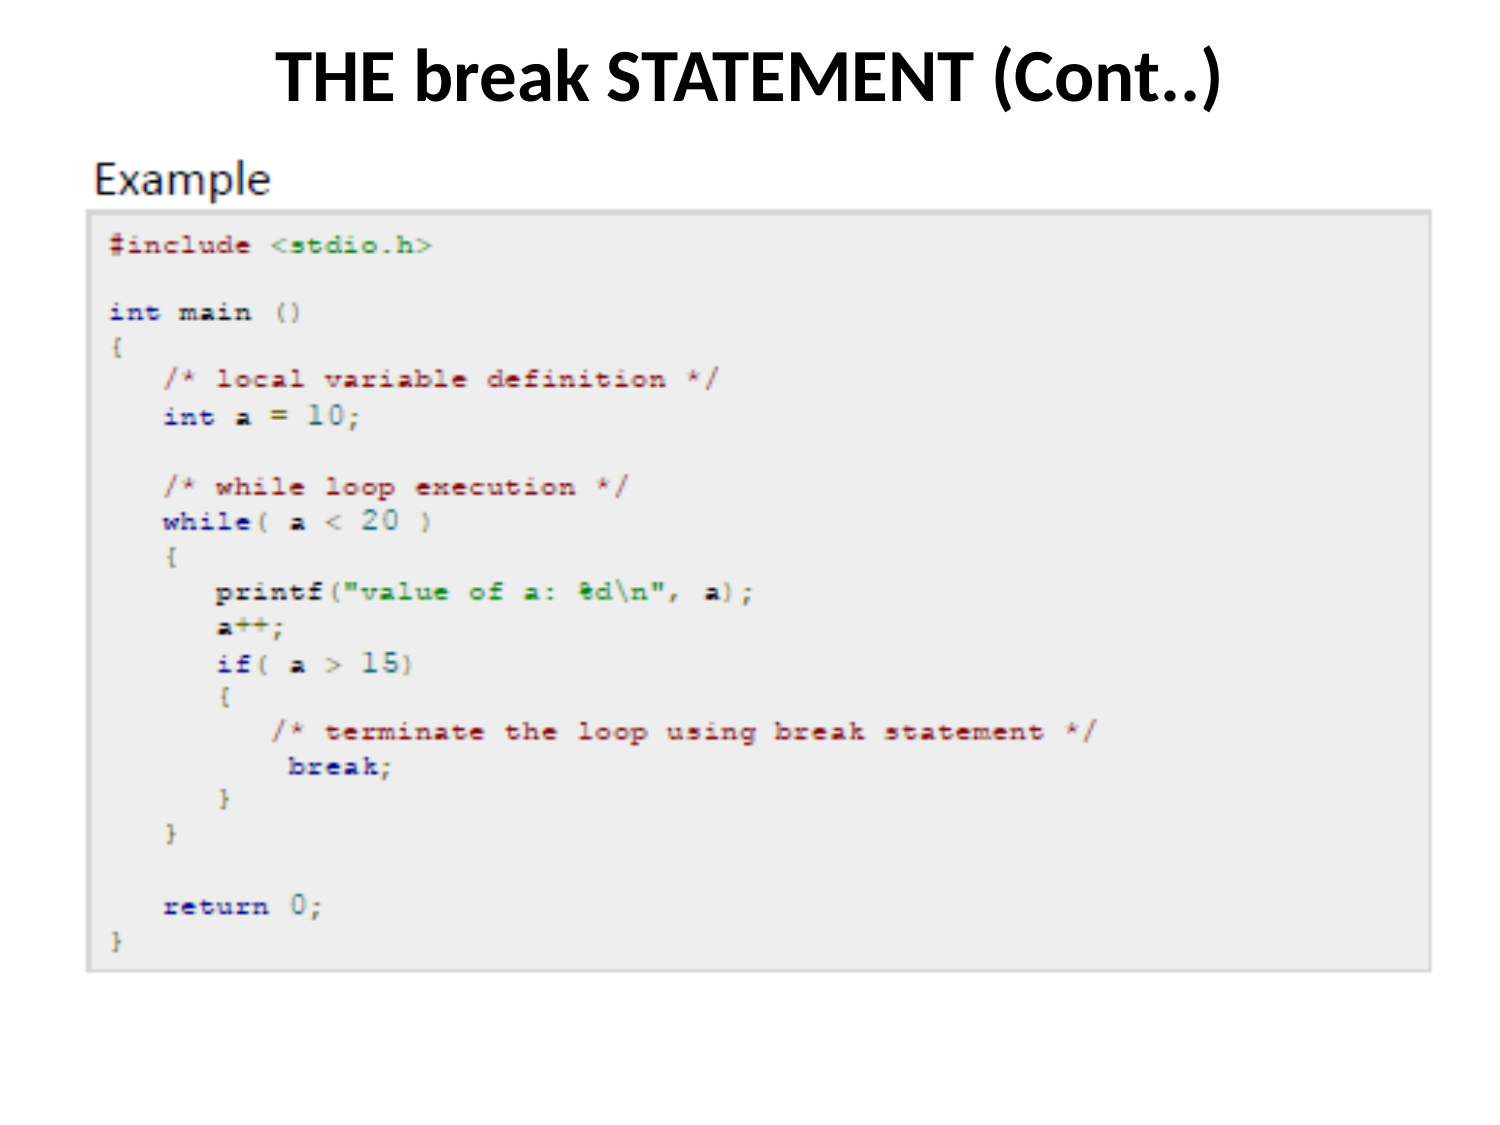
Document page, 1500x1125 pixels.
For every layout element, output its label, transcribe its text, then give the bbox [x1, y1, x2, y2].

picture [74, 151, 1451, 989]
title THE break STATEMENT (Cont..) [75, 12, 1425, 130]
